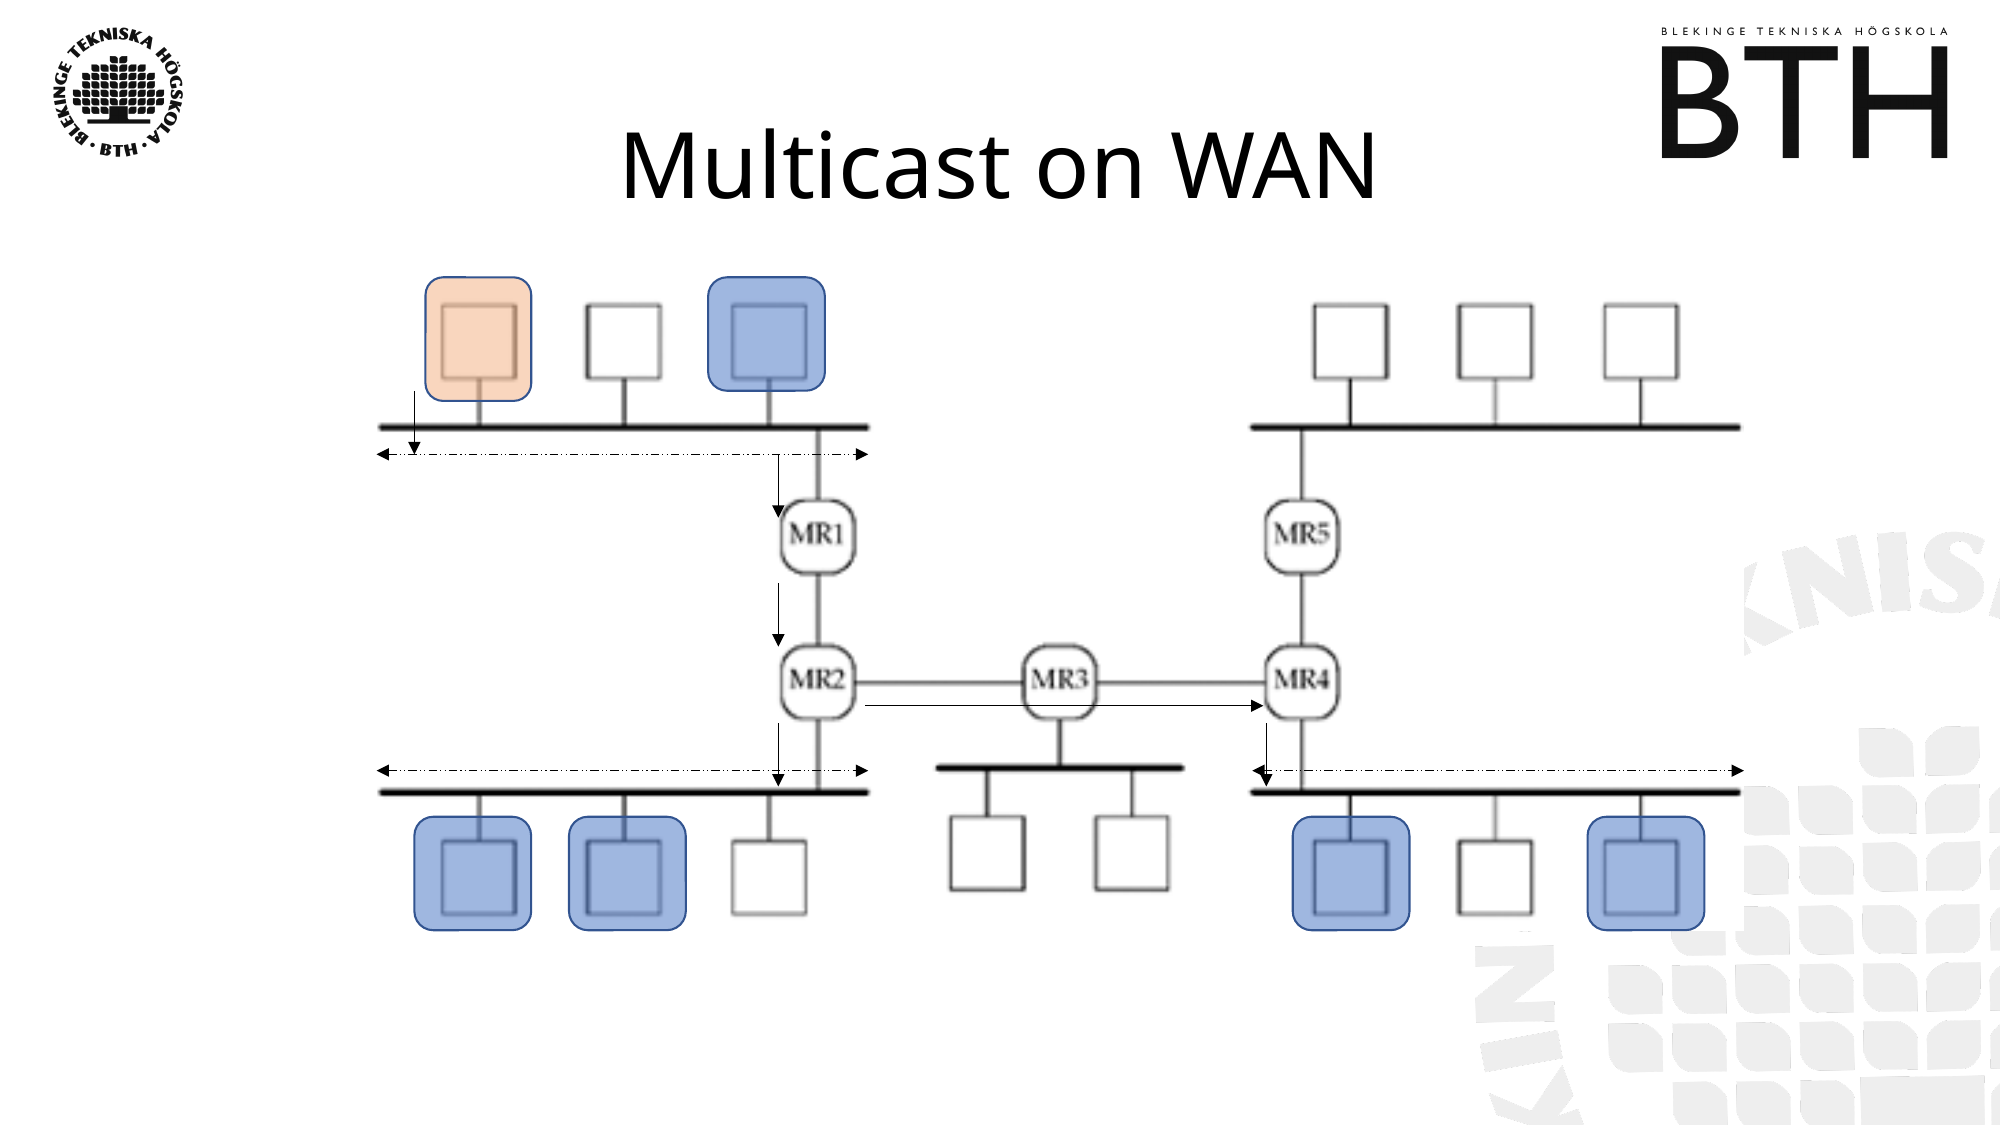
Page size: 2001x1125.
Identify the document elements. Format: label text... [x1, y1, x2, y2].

picture [1475, 531, 2000, 1125]
text_box [424, 276, 533, 295]
text_box [707, 276, 826, 295]
picture [1656, 21, 1953, 163]
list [376, 295, 1744, 931]
title Multicast on WAN [137, 59, 1863, 278]
picture [47, 21, 189, 163]
